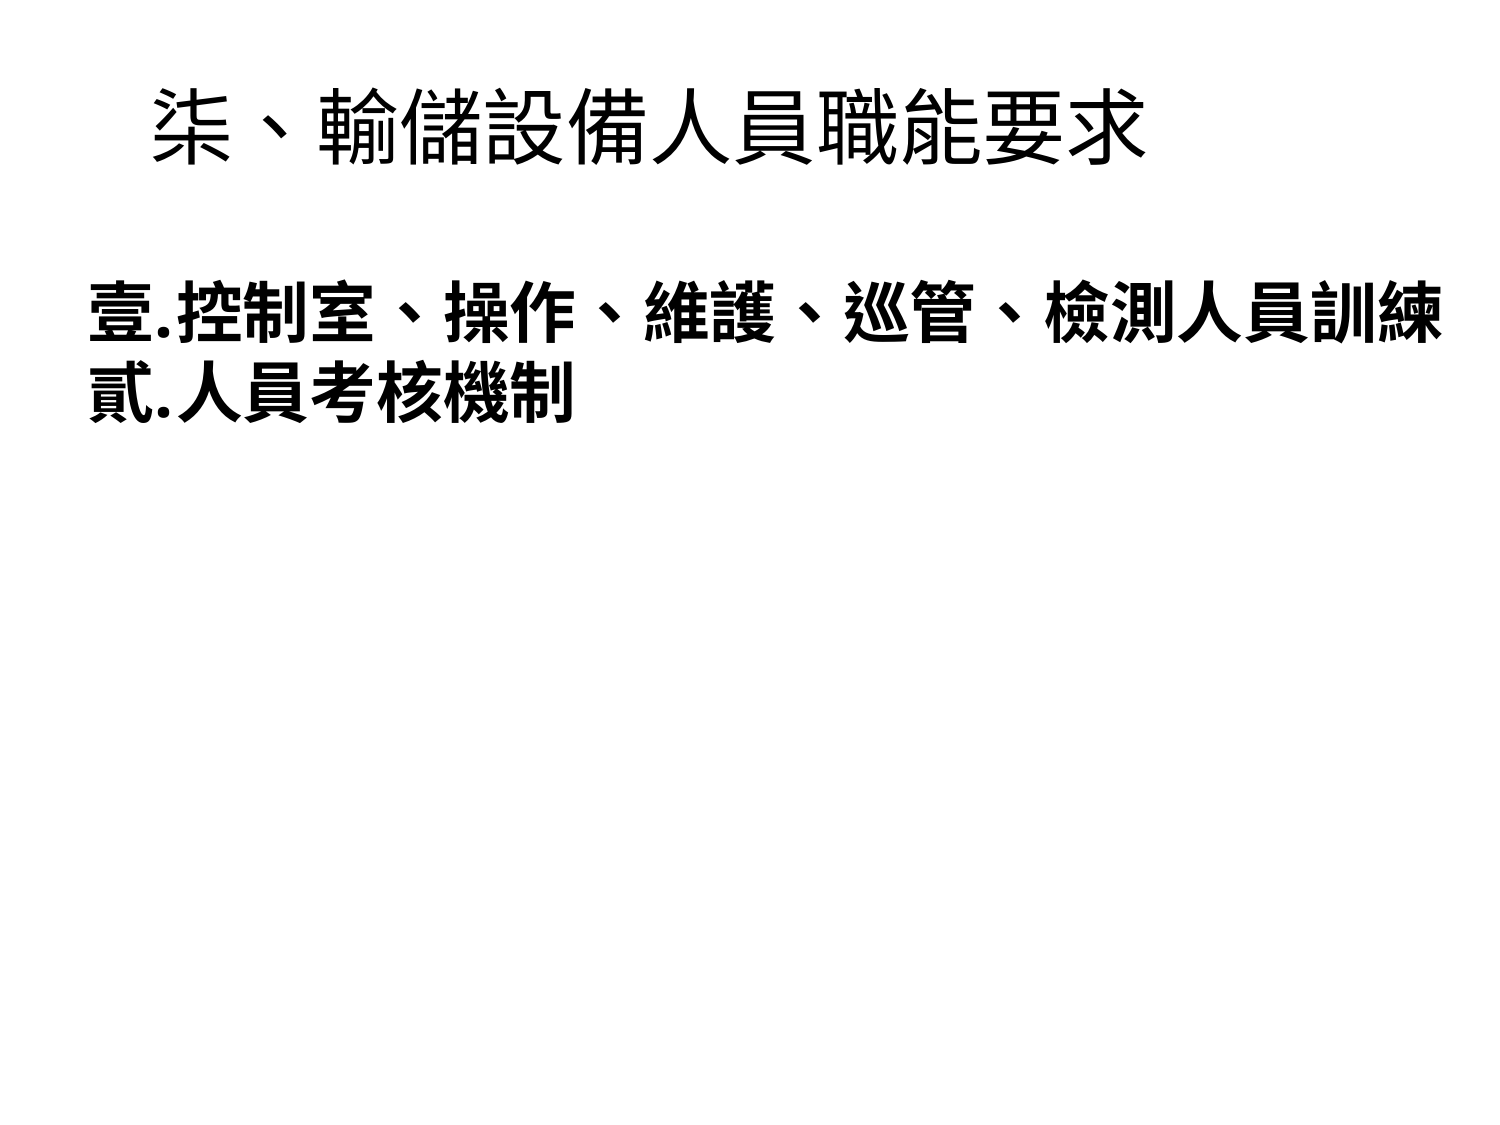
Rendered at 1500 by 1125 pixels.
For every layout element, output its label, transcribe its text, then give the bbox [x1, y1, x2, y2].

title 柒、輸儲設備人員職能要求 [150, 75, 1195, 176]
list 控制室、操作、維護、巡管、檢測人員訓練 人員考核機制 [87, 271, 1447, 514]
